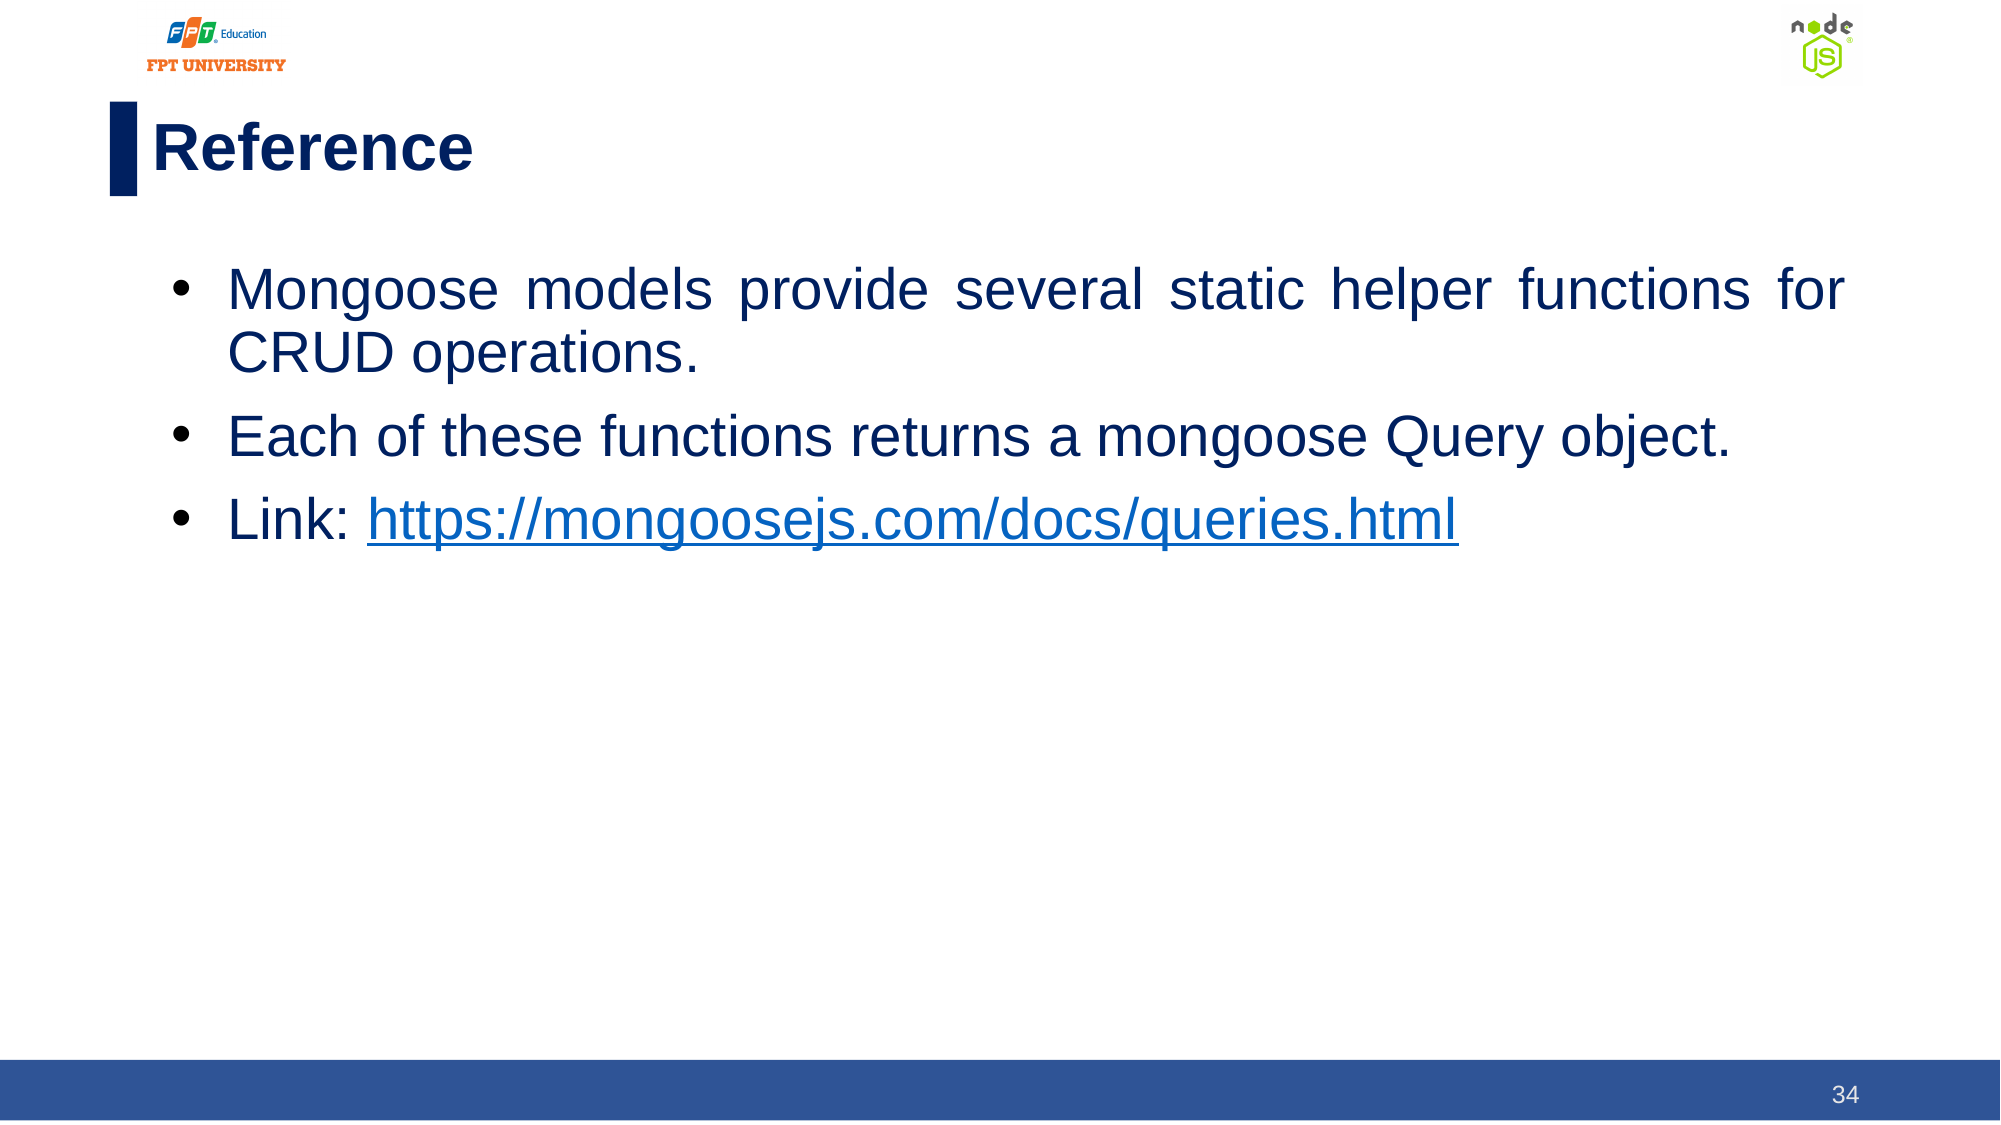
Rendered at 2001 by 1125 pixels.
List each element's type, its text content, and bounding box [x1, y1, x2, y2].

list Mongoose models provide several static helper functions for CRUD operations. Each of these functions returns a mongoose Query object. Link: https://mongoosejs.com/docs/queries.html [137, 251, 1863, 966]
slide_number ‹#› [1424, 1063, 1875, 1123]
picture [137, 1, 291, 86]
picture [1781, 4, 1863, 86]
title Reference [137, 101, 1650, 197]
